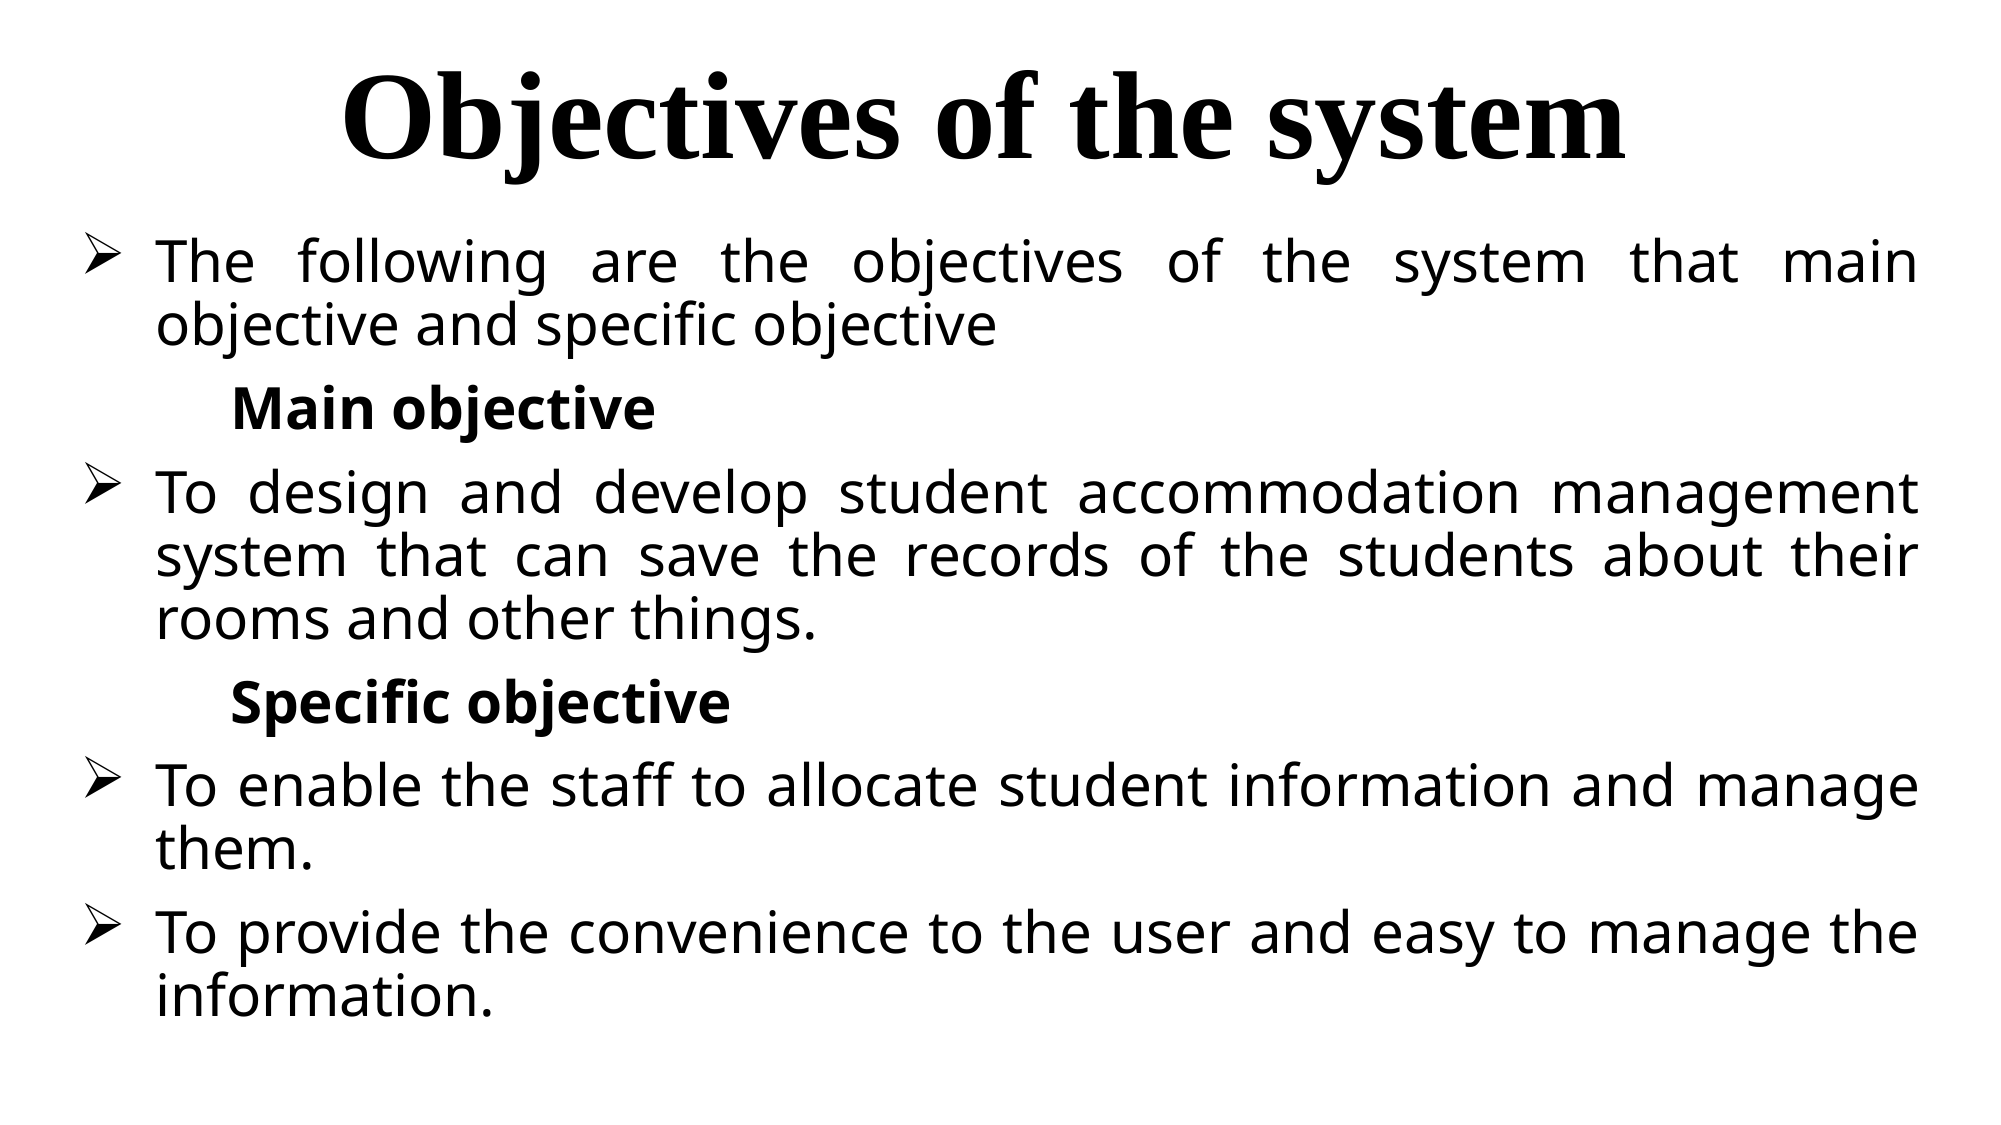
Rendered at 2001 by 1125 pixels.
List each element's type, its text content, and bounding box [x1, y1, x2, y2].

subtitle The following are the objectives of the system that main objective and specific objective Main objective To design and develop student accommodation management system that can save the records of the students about their rooms and other things. Specific objective To enable the staff to allocate student information and manage them. To provide the convenience to the user and easy to manage the information. [65, 224, 1935, 1107]
title Objectives of the system [65, 0, 1935, 193]
